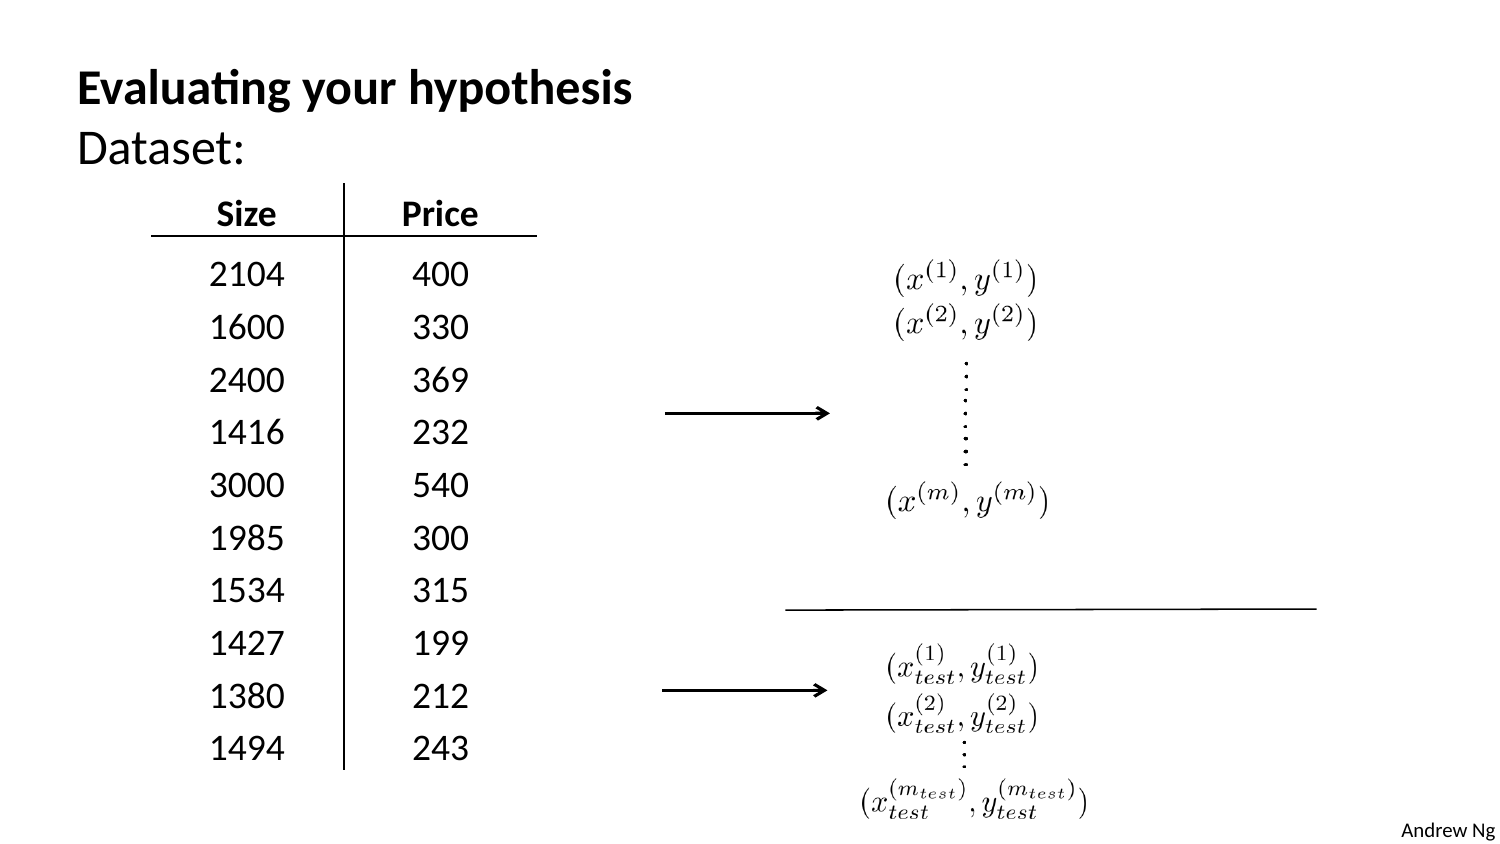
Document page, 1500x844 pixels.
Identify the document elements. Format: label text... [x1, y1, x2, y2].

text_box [888, 258, 1047, 519]
table_cell 1985 [151, 507, 343, 560]
table_header Size [150, 183, 343, 235]
table_cell 2104 [151, 237, 343, 296]
table_cell 400 [345, 237, 537, 296]
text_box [861, 643, 1086, 819]
table_cell 232 [345, 402, 537, 454]
table_cell 3000 [151, 454, 343, 507]
table_cell 1380 [151, 665, 343, 718]
table_cell 330 [345, 296, 537, 349]
table_cell 2400 [151, 349, 343, 402]
table_cell 199 [345, 612, 537, 665]
table_cell 300 [345, 507, 537, 560]
table_cell 1416 [151, 402, 343, 454]
table_cell 212 [345, 665, 537, 718]
table_cell 1534 [151, 560, 343, 612]
table_header Price [345, 183, 537, 235]
table_cell 315 [345, 560, 537, 612]
table_cell 1494 [151, 718, 343, 770]
table_cell 540 [345, 454, 537, 507]
table_cell 369 [345, 349, 537, 402]
table_cell 1600 [151, 296, 343, 349]
table_cell 243 [345, 718, 537, 770]
text_box Evaluating your hypothesis Dataset: [62, 46, 1263, 182]
table_cell 1427 [151, 612, 343, 665]
